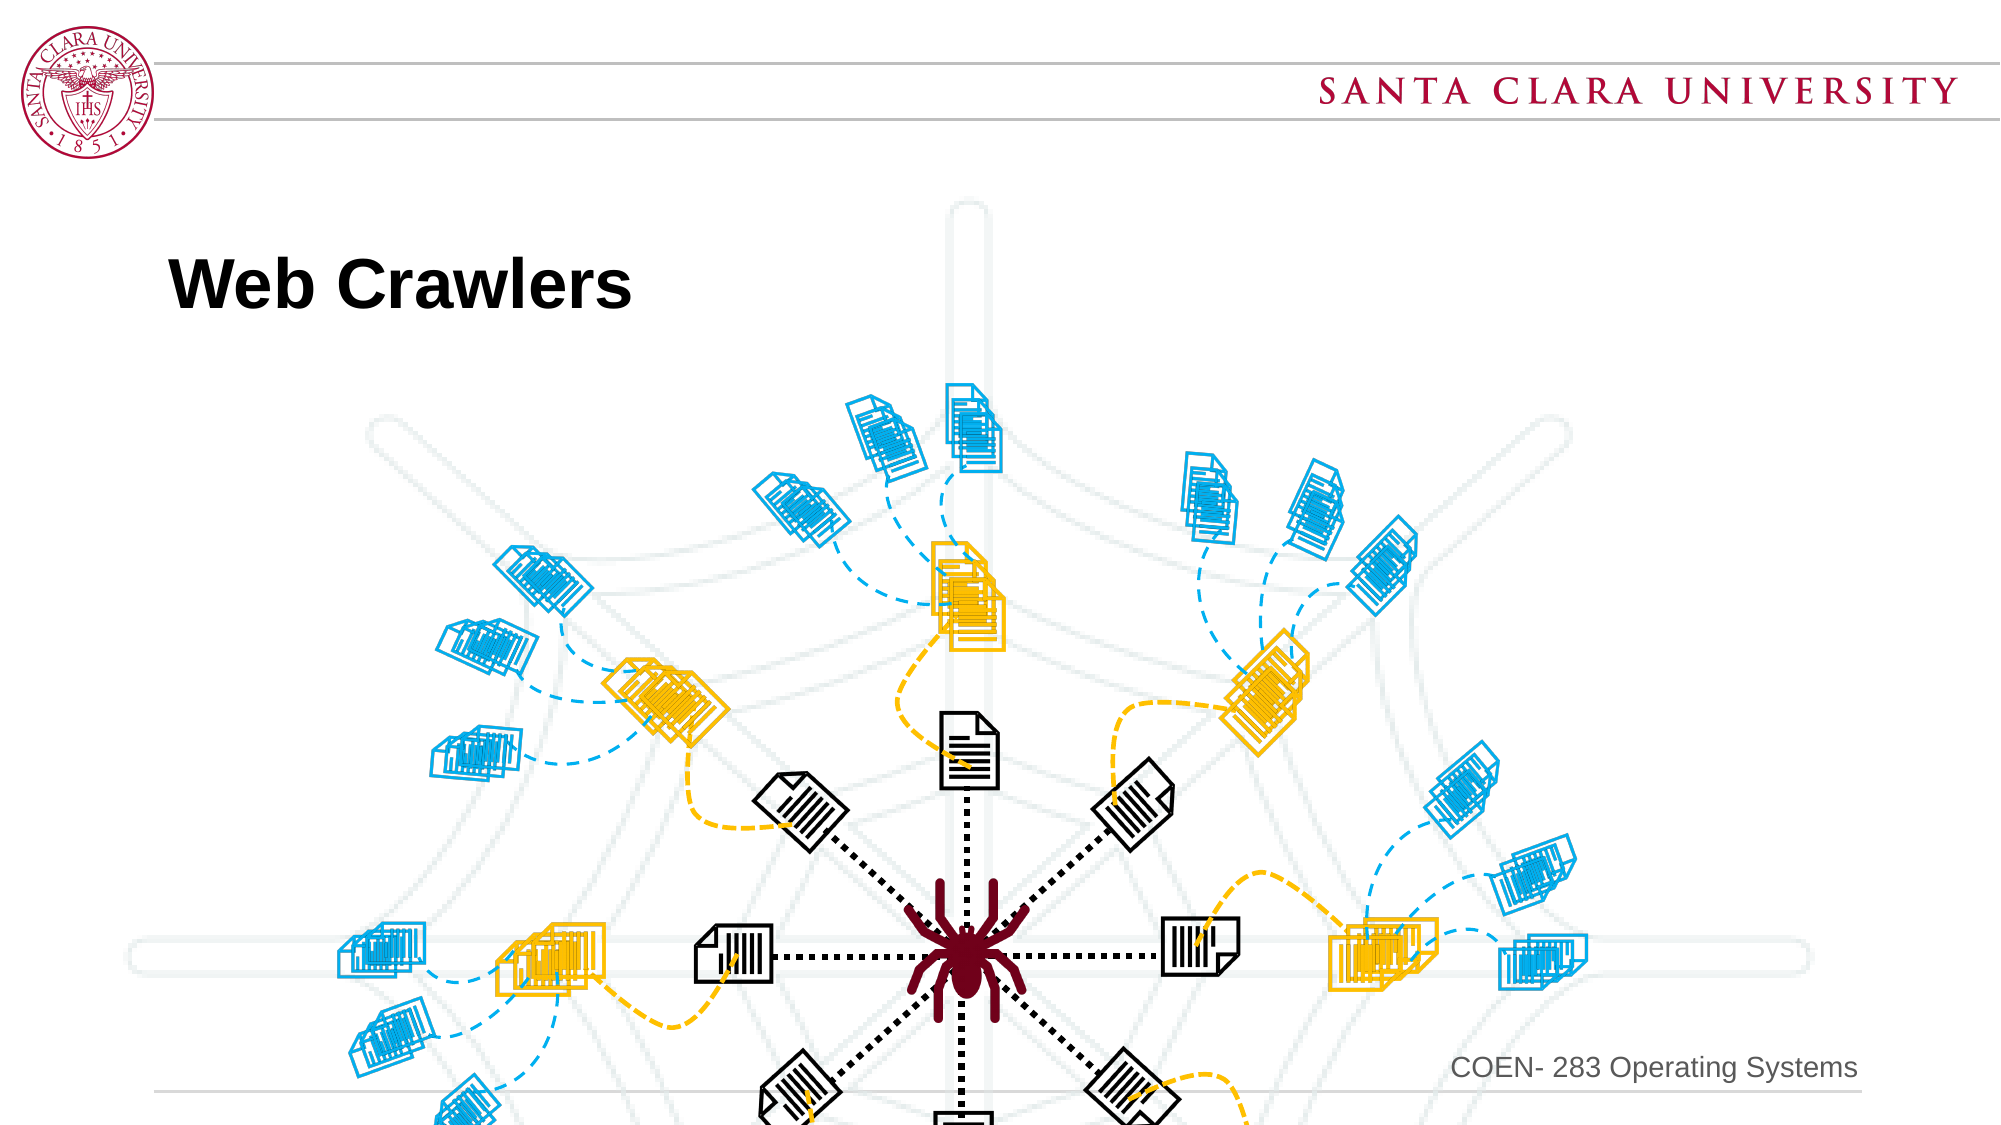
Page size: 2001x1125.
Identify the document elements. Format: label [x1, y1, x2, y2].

text_box [1585, 922, 1593, 1060]
text_box [847, 386, 1083, 413]
picture [21, 26, 1898, 1125]
list [891, 875, 1042, 1026]
text_box [934, 378, 1072, 386]
text_box [332, 413, 1418, 1125]
text_box [1418, 749, 1541, 835]
text_box [1418, 835, 1585, 1071]
picture [1320, 77, 1958, 104]
